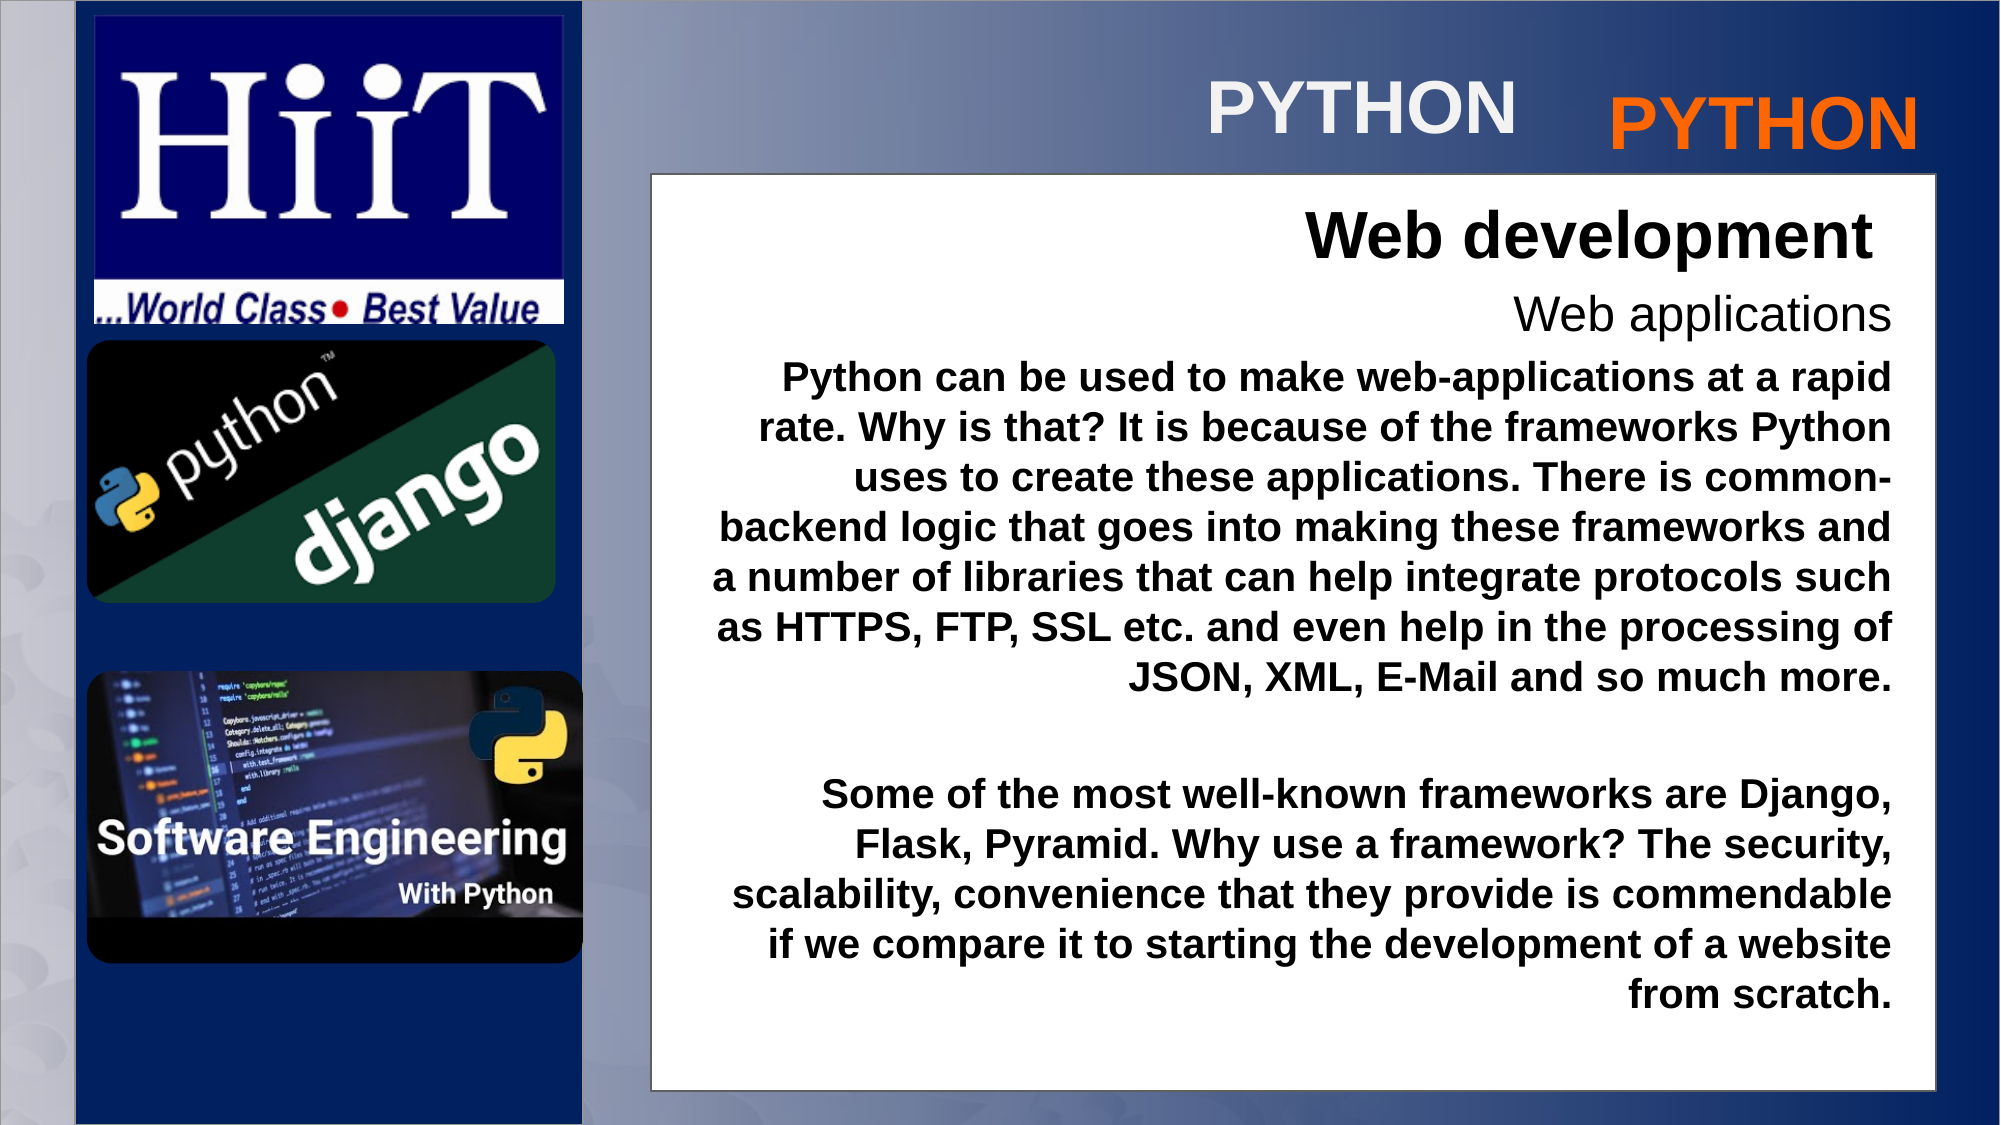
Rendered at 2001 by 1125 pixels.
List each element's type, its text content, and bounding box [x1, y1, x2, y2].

text_box PYTHON [651, 78, 1534, 173]
text_box [651, 173, 1937, 1091]
picture [86, 671, 583, 964]
text_box [74, 0, 584, 1125]
picture [94, 15, 564, 324]
text_box [584, 0, 2000, 1125]
subtitle Web development Web applications Python can be used to make web-applications at a rapid rate. Why is that? It is because of the frameworks Python uses to create these applications. There is common-backend logic that goes into making these frameworks and a number of libraries that can help integrate protocols such as HTTPS, FTP, SSL etc. and even help in the processing of JSON, XML, E-Mail and so much more. Some of the most well-known frameworks are Django, Flask, Pyramid. Why use a framework? The security, scalability, convenience that they provide is commendable if we compare it to starting the development of a website from scratch. [679, 183, 1908, 472]
picture [86, 340, 556, 603]
text_box PYTHON [1053, 94, 1937, 173]
text_box [0, 0, 74, 1125]
